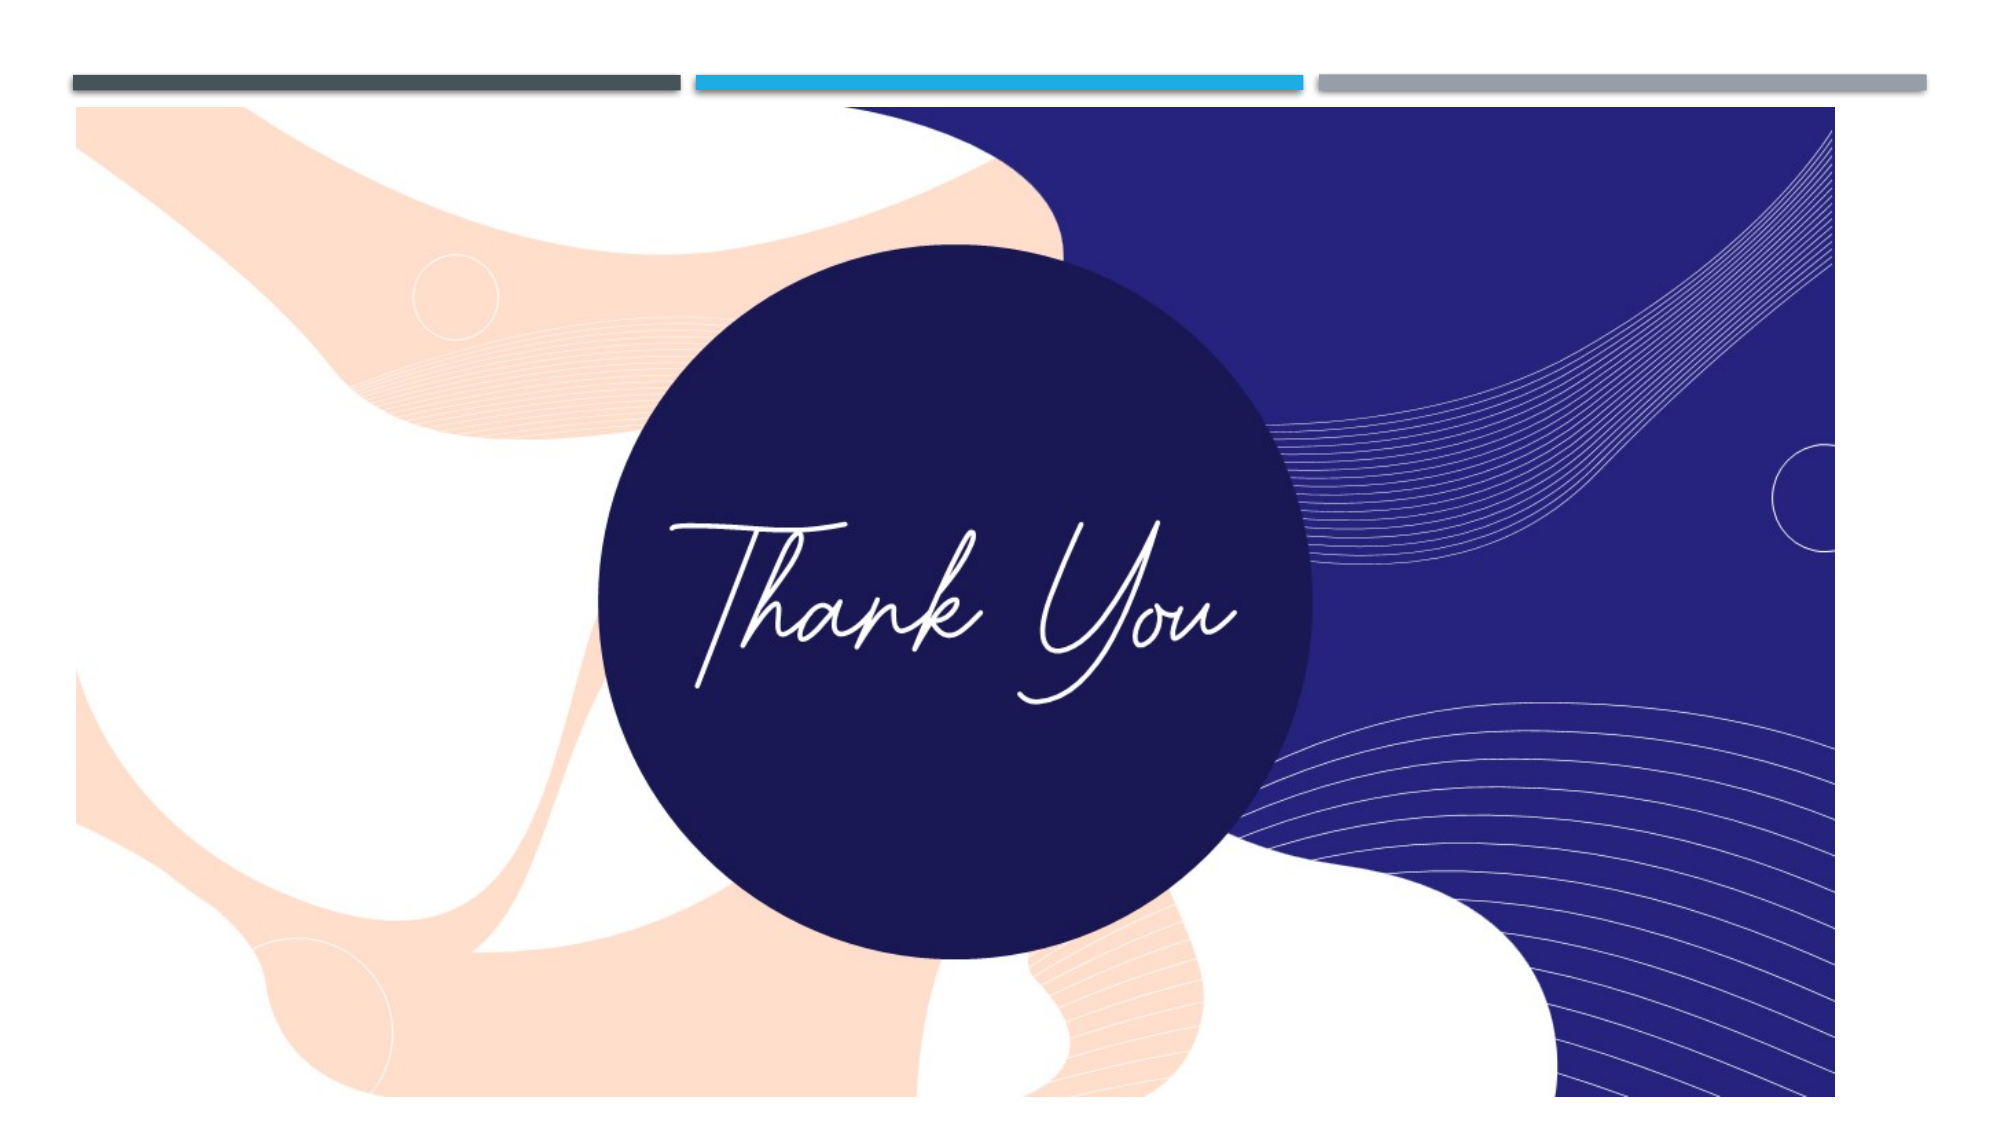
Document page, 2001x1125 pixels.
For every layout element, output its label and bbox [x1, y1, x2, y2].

list [75, 106, 1835, 1097]
